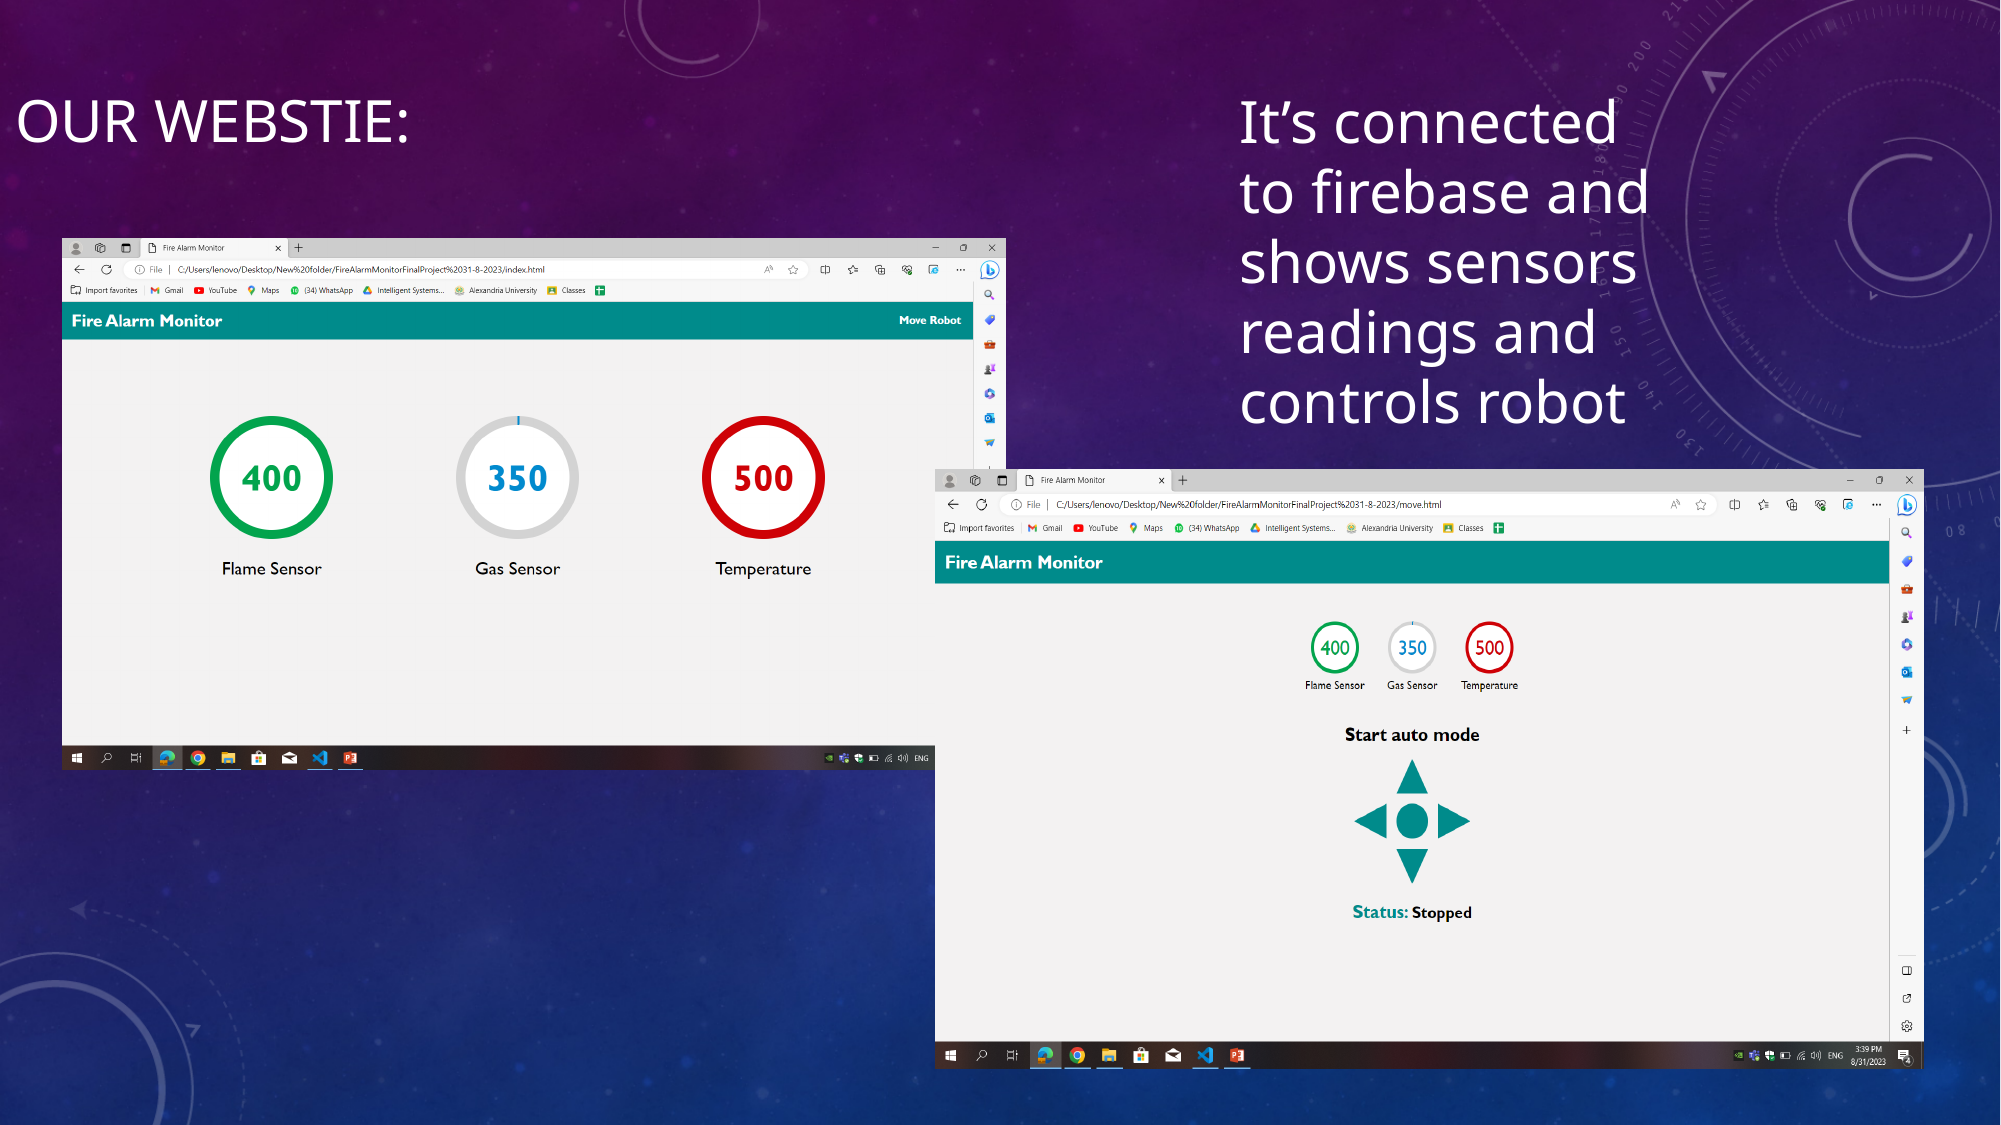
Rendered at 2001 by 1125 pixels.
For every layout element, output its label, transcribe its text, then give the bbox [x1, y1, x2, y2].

picture [0, 0, 2001, 1125]
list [935, 469, 1924, 1069]
text_box It’s connected to firebase and shows sensors readings and controls robot [1224, 78, 1699, 443]
title Our webstie: [0, 0, 1662, 239]
